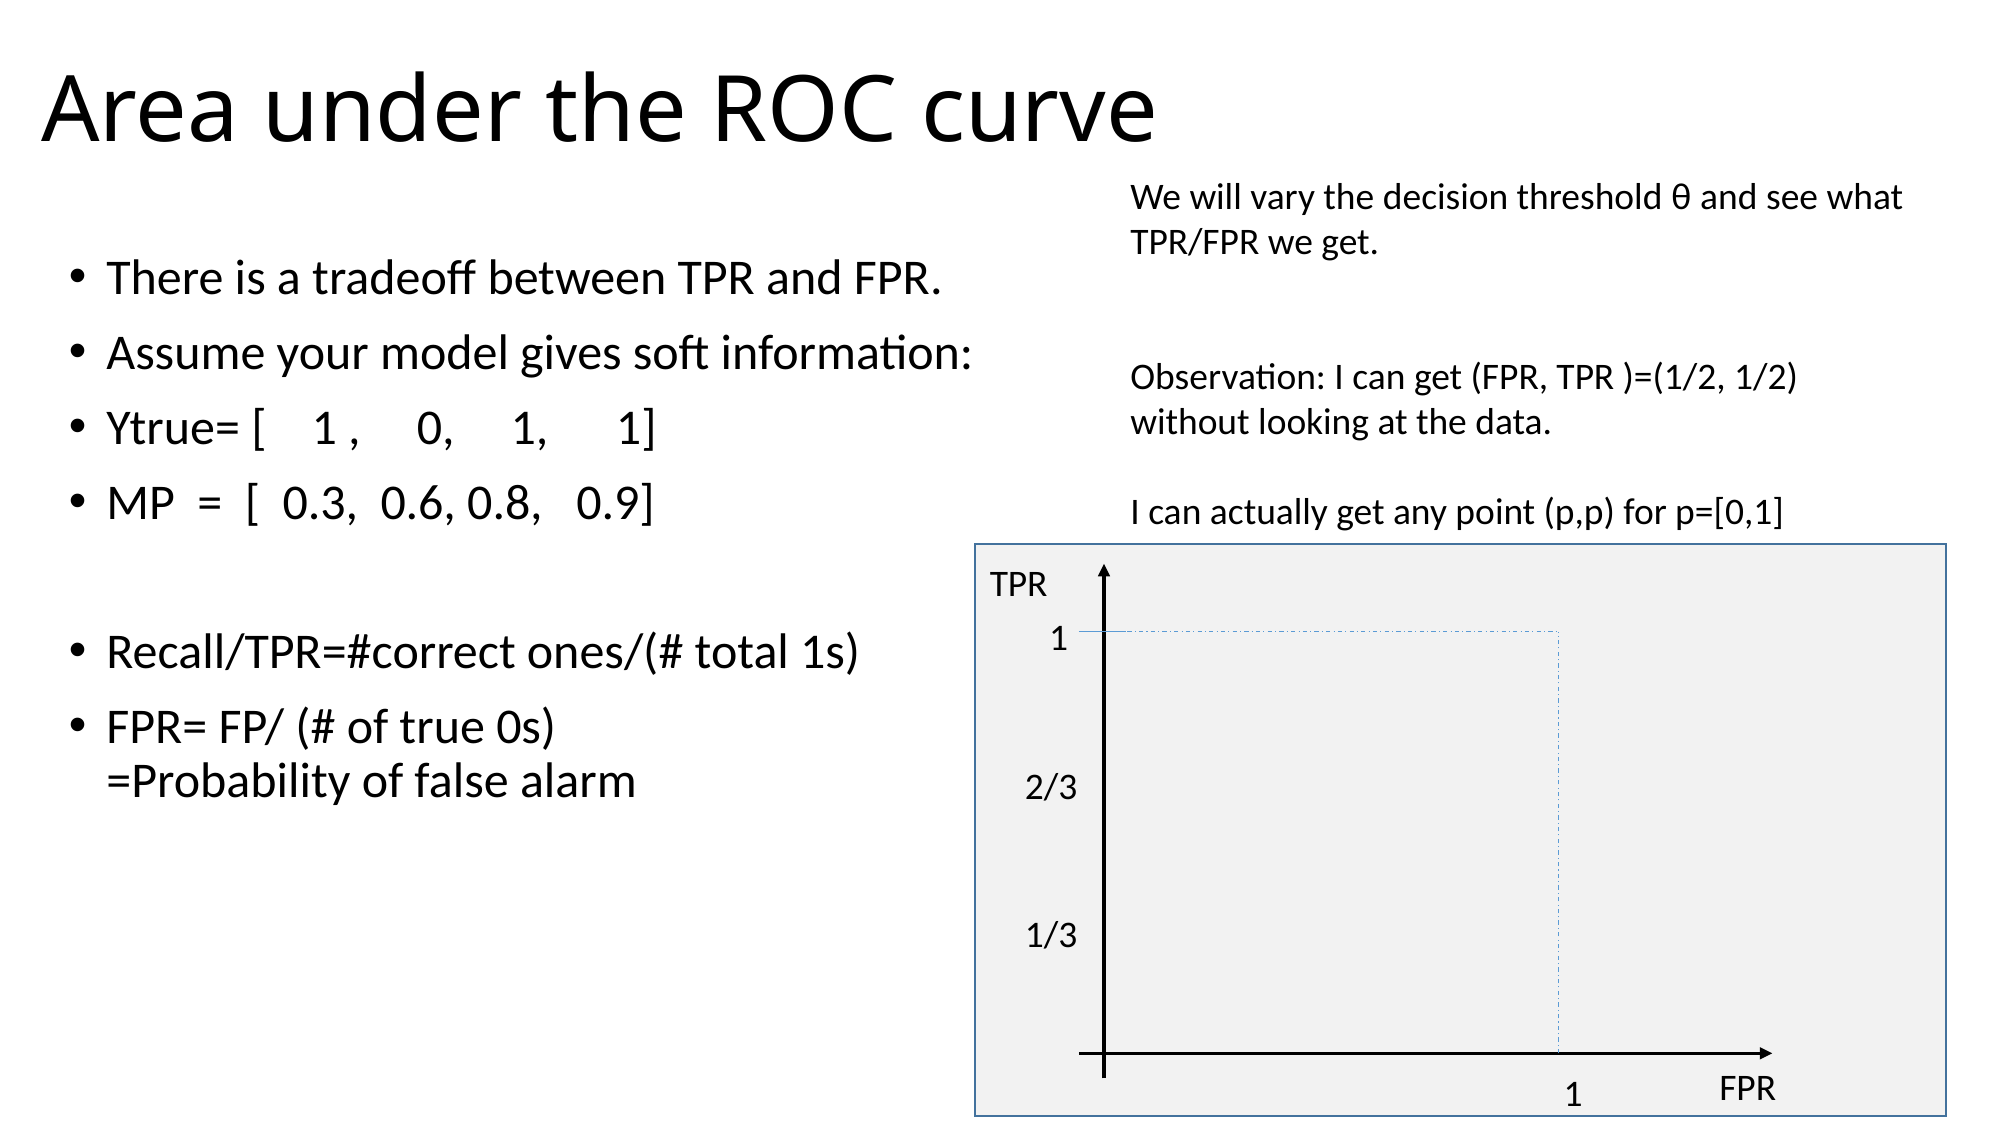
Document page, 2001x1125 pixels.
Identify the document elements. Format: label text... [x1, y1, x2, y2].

text_box 1 [1105, 632, 1113, 666]
text_box 1 [1034, 605, 1103, 666]
text_box 1 [1105, 605, 1113, 631]
text_box We will vary the decision threshold θ and see what TPR/FPR we get. Observation: I can get (FPR, TPR )=(1/2, 1/2) without looking at the data. I can actually get any point (p,p) for p=[0,1] [1115, 164, 1920, 543]
list There is a tradeoff between TPR and FPR. Assume your model gives soft information: Ytrue= [ 1 , 0, 1, 1] MP = [ 0.3, 0.6, 0.8, 0.9] Recall/TPR=#correct ones/(# total 1s) FPR= FP/ (# of true 0s) =Probability of false alarm [54, 244, 1115, 958]
title Area under the ROC curve [25, 3, 1751, 221]
text_box 1/3 [1010, 902, 1103, 963]
text_box TPR [974, 551, 1091, 611]
text_box 1 [1548, 1061, 1627, 1122]
text_box FPR [1704, 1055, 1821, 1116]
text_box [974, 543, 1947, 1117]
text_box 2/3 [1010, 754, 1103, 815]
